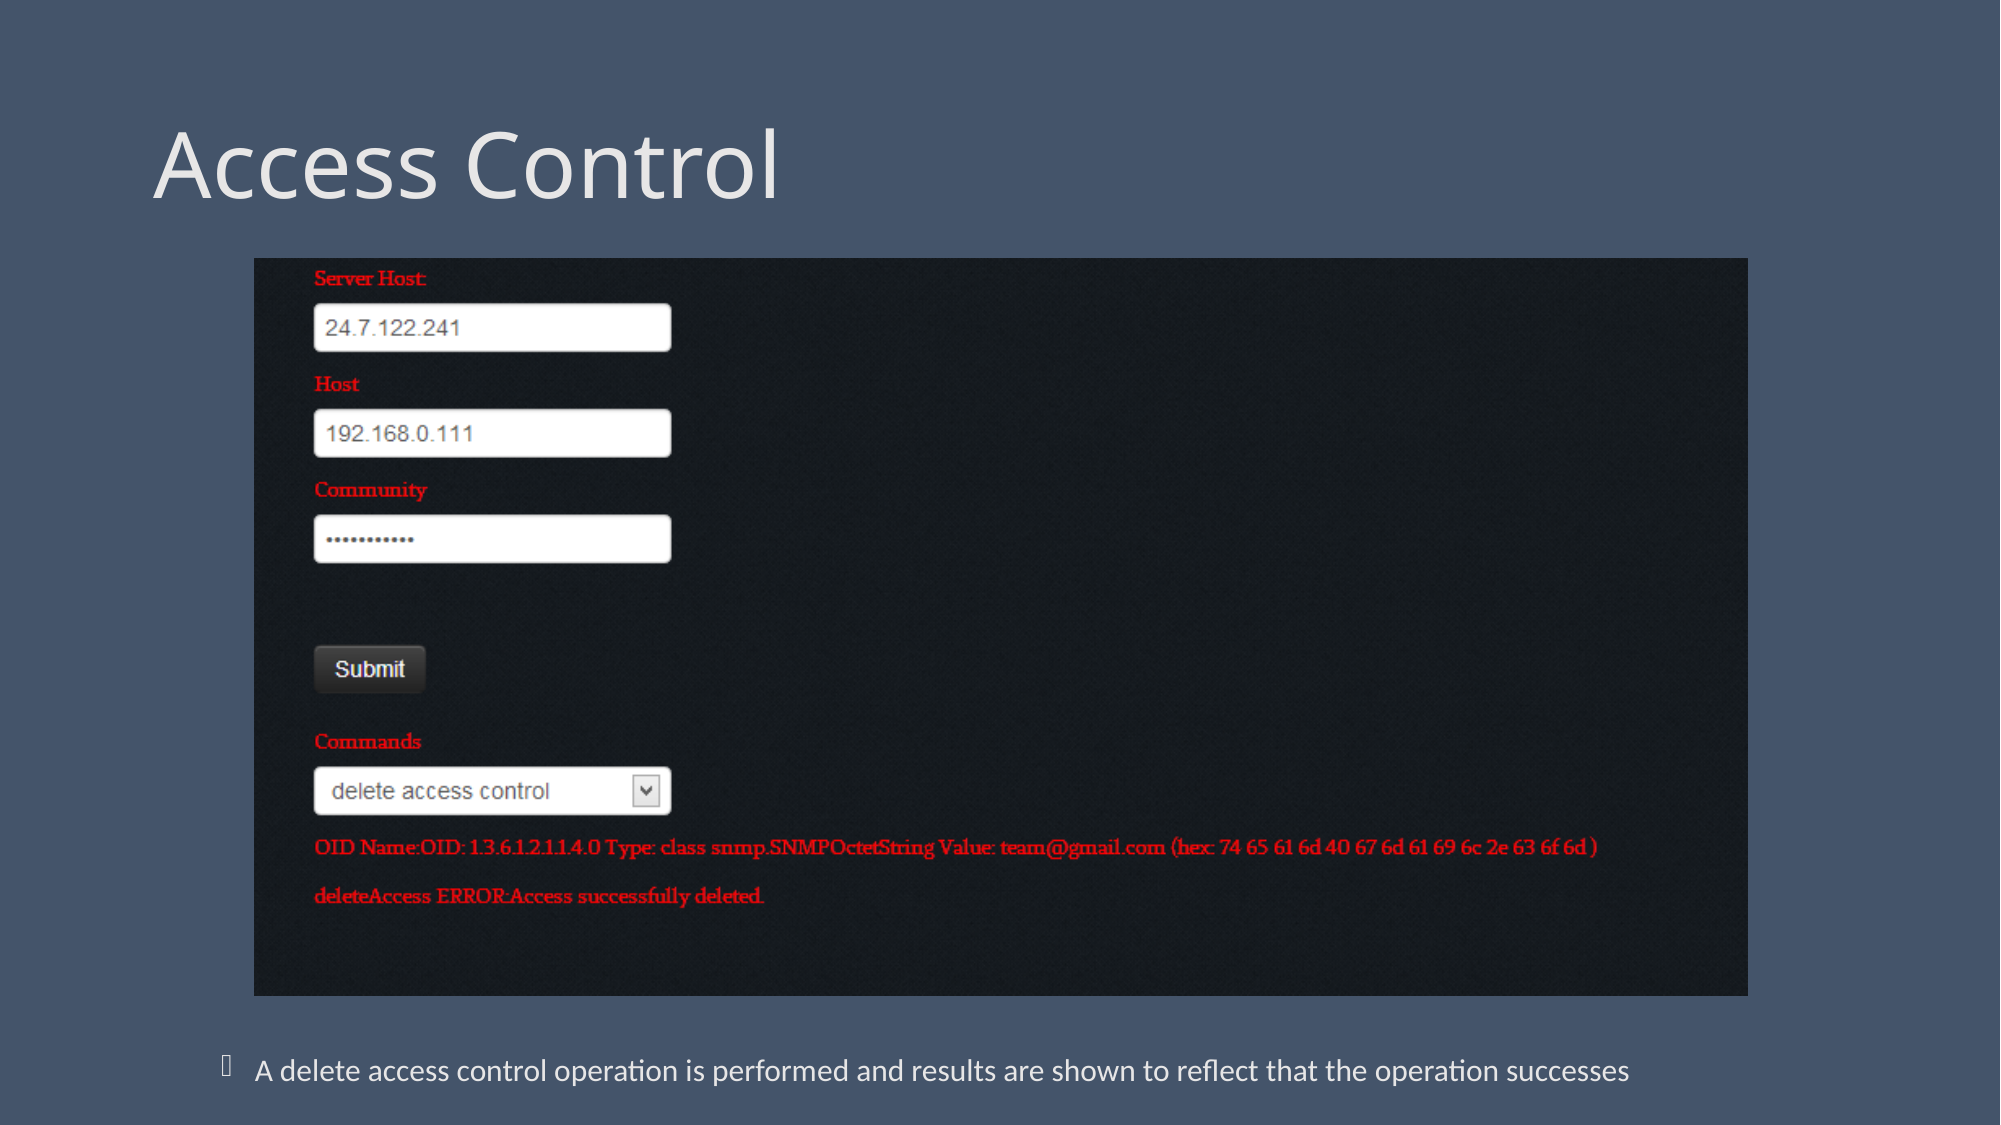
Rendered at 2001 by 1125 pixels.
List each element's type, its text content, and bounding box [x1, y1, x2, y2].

list A delete access control operation is performed and results are shown to reflect that the operation successes [138, 995, 1864, 1096]
title Access Control [138, 60, 1864, 278]
picture [254, 258, 1748, 996]
